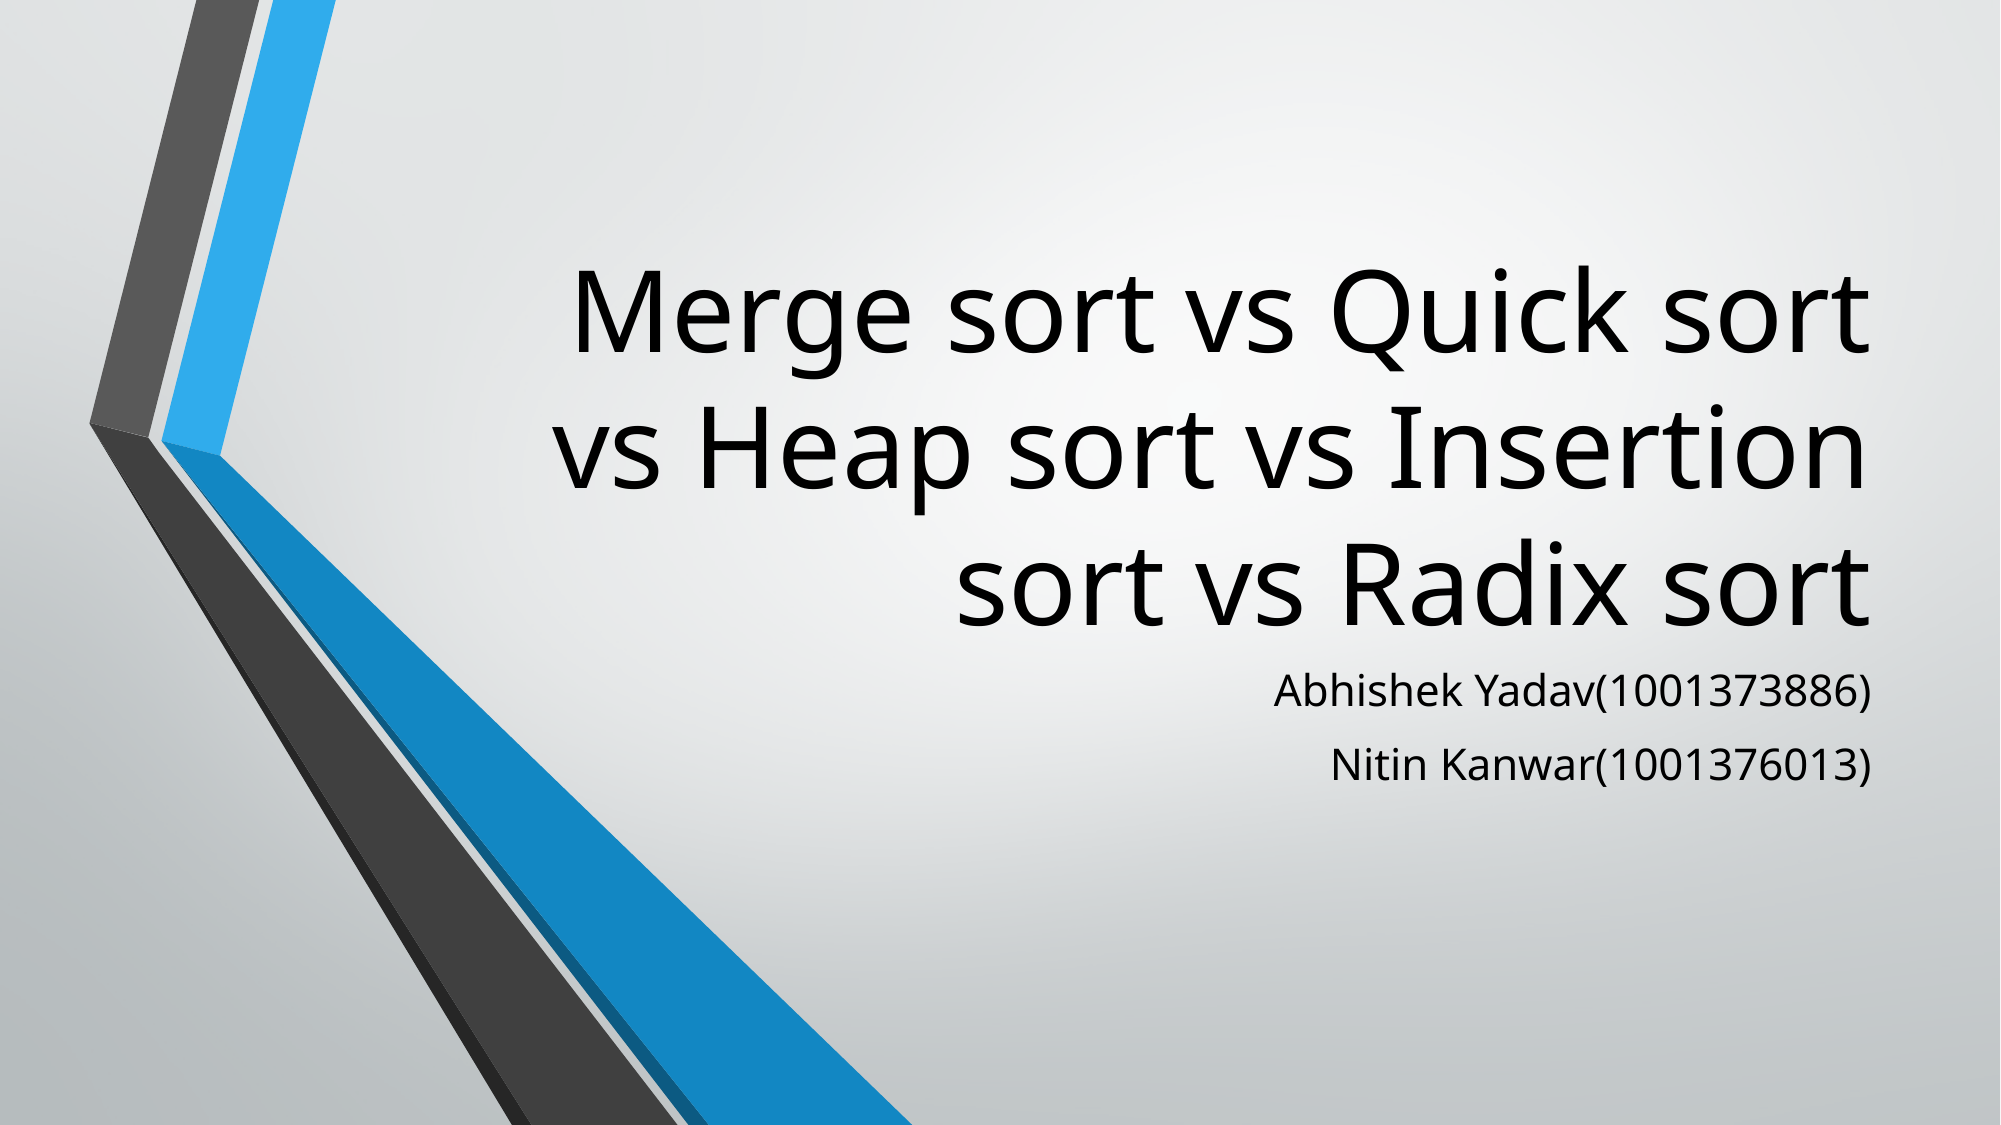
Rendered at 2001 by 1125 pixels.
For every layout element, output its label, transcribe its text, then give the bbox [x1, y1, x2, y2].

title Merge sort vs Quick sort vs Heap sort vs Insertion sort vs Radix sort [480, 226, 1887, 656]
subtitle Abhishek Yadav(1001373886) Nitin Kanwar(1001376013) [740, 655, 1887, 884]
